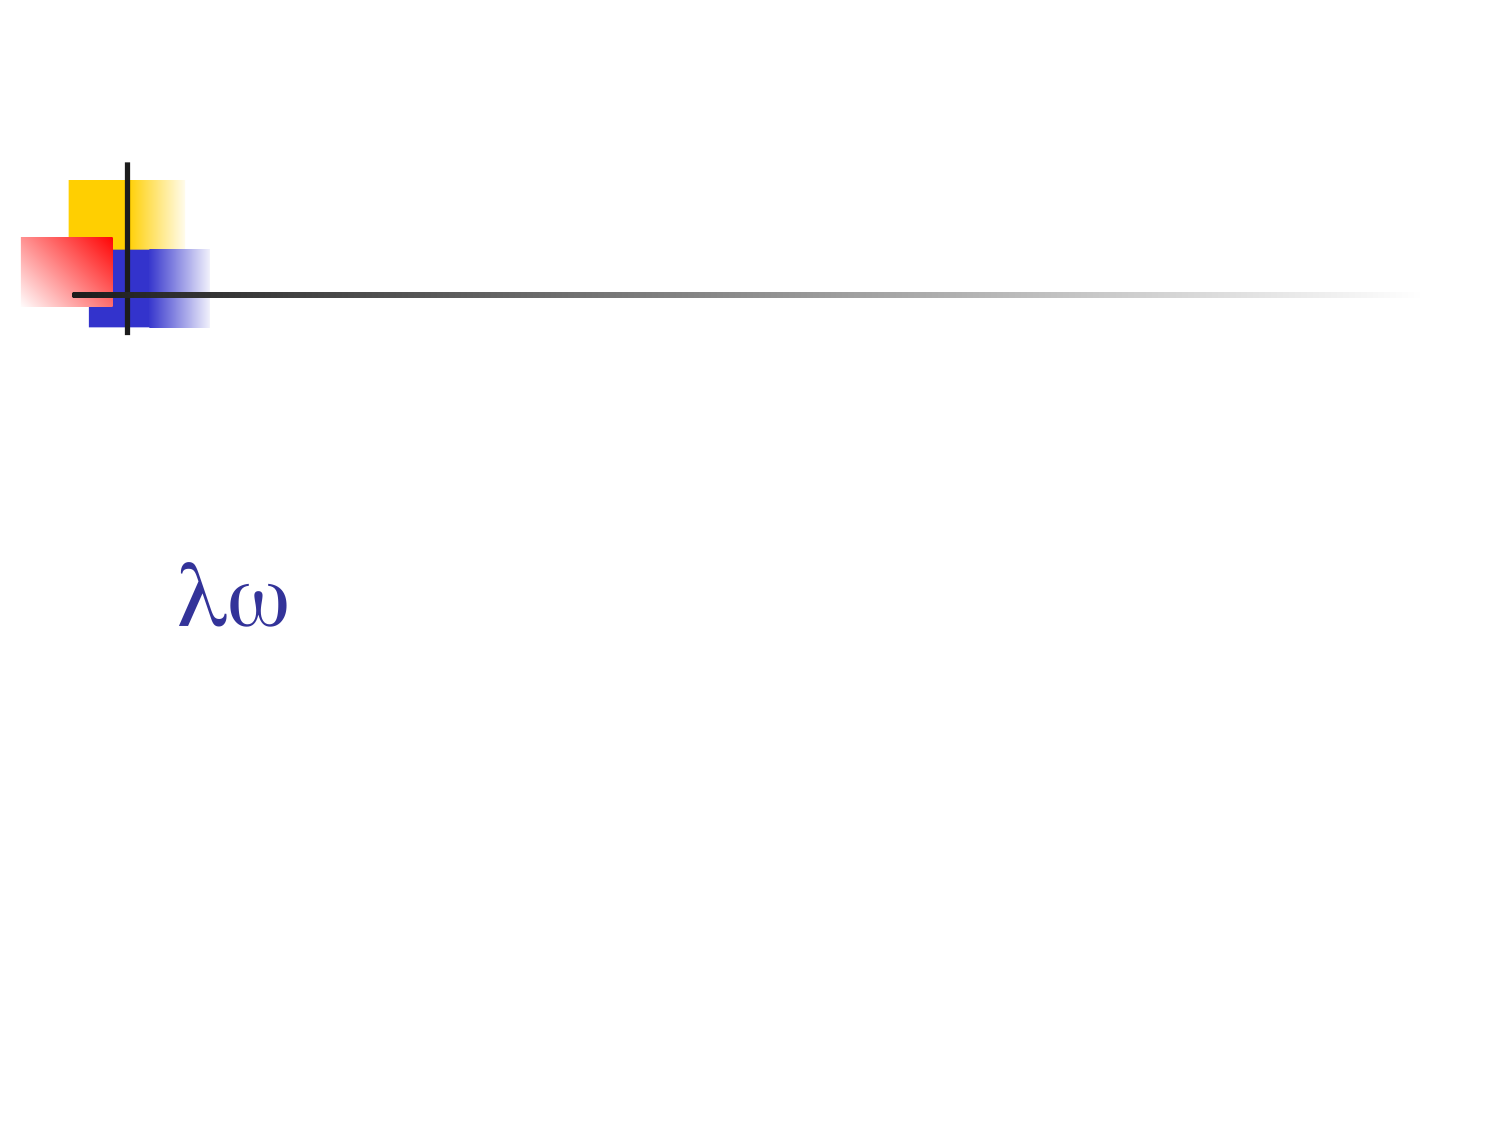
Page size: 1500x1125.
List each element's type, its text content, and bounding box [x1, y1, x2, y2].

title lw [162, 412, 1300, 653]
